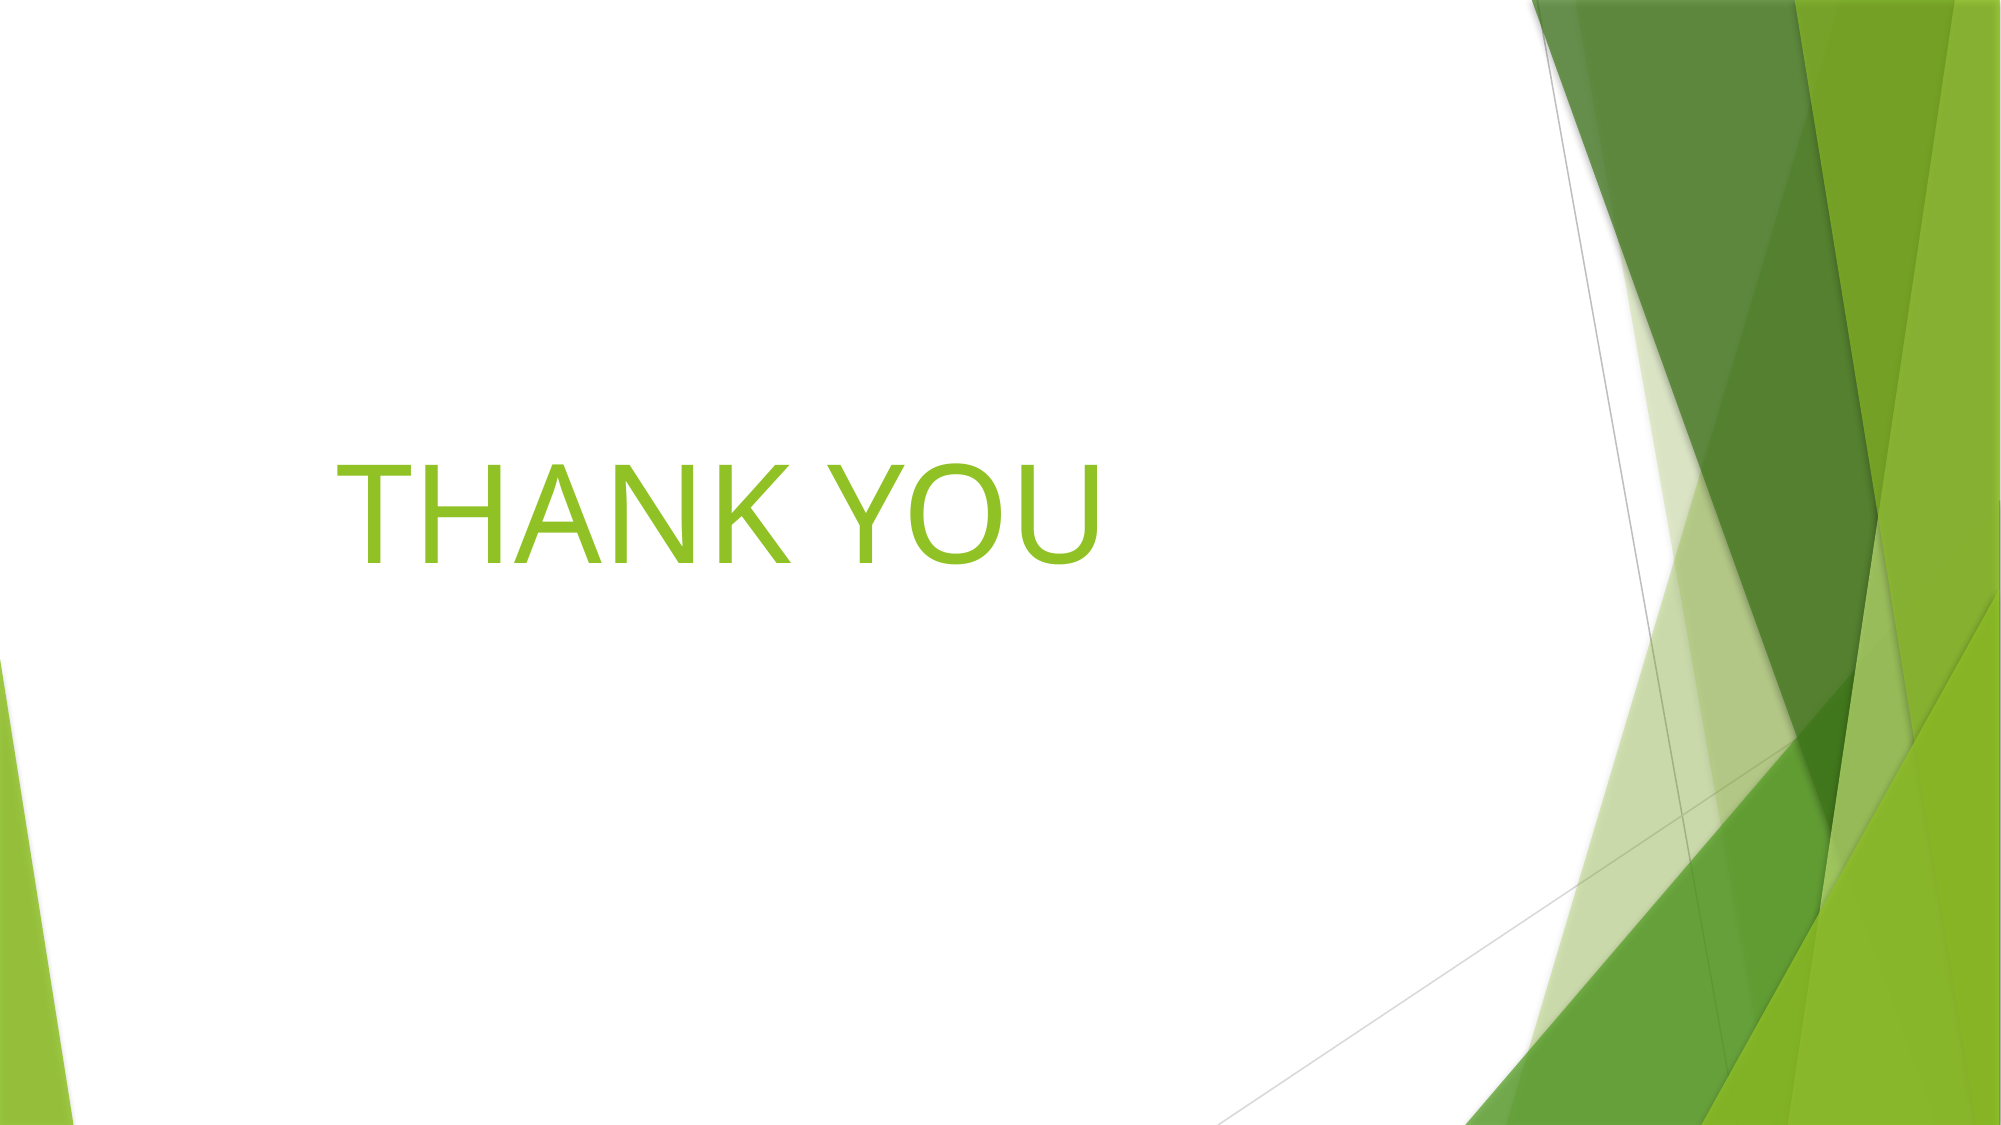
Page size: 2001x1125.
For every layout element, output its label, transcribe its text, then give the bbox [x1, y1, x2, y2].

title THANK YOU [321, 418, 1732, 636]
